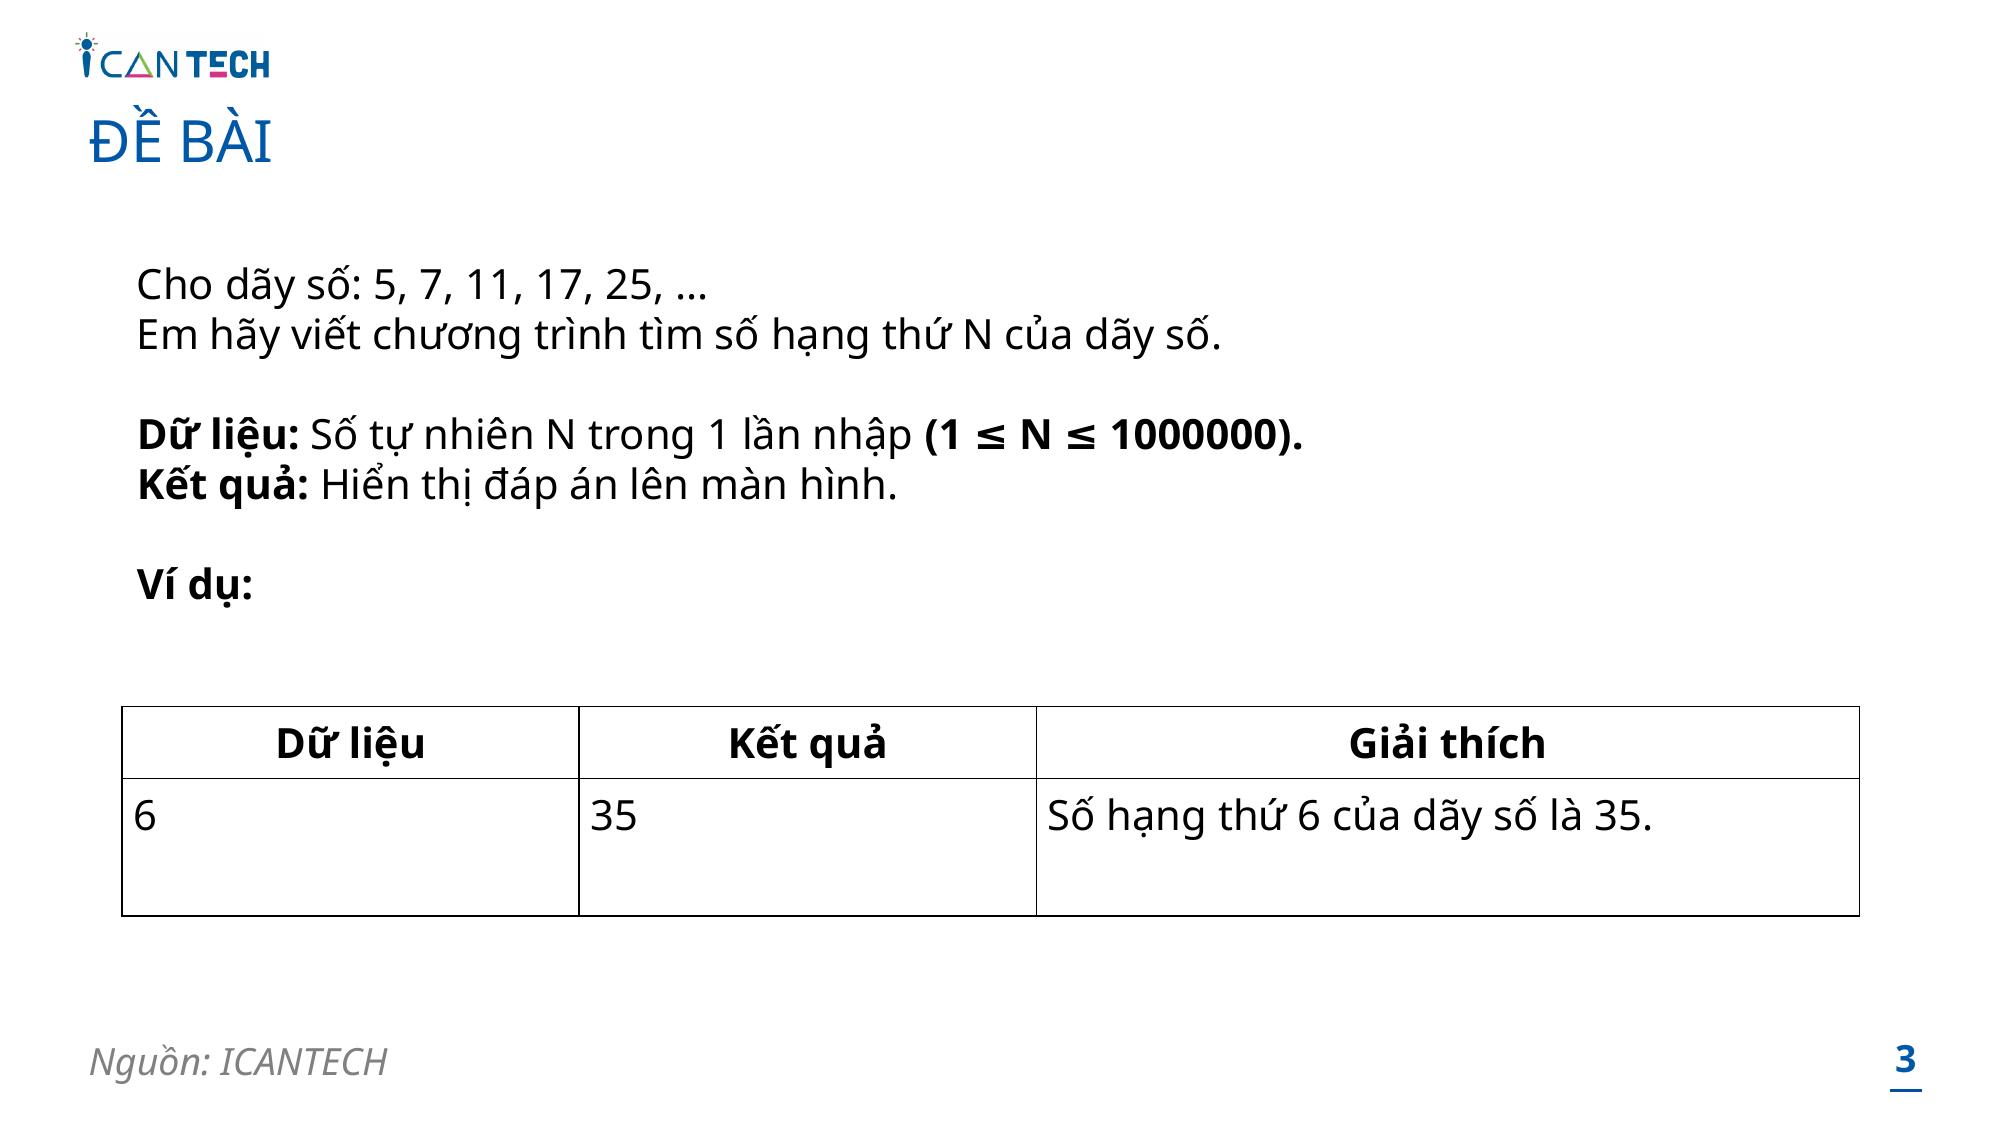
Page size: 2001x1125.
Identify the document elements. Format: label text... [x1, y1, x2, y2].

slide_number 3 [1859, 1031, 1953, 1091]
table_cell Số hạng thứ 6 của dãy số là 35. [1037, 785, 1859, 915]
text_box Nguồn: ICANTECH [73, 1030, 1000, 1091]
table_cell 35 [580, 785, 1036, 915]
title ĐỀ BÀI [73, 97, 1846, 259]
table_cell 6 [123, 785, 578, 915]
list Cho dãy số: 5, 7, 11, 17, 25, ... Em hãy viết chương trình tìm số hạng thứ N của dãy số. Dữ liệu: Số tự nhiên N trong 1 lần nhập (1 ≤ N ≤ 1000000). Kết quả: Hiển thị đáp án lên màn hình. Ví dụ: [121, 131, 1860, 785]
picture [74, 32, 269, 78]
